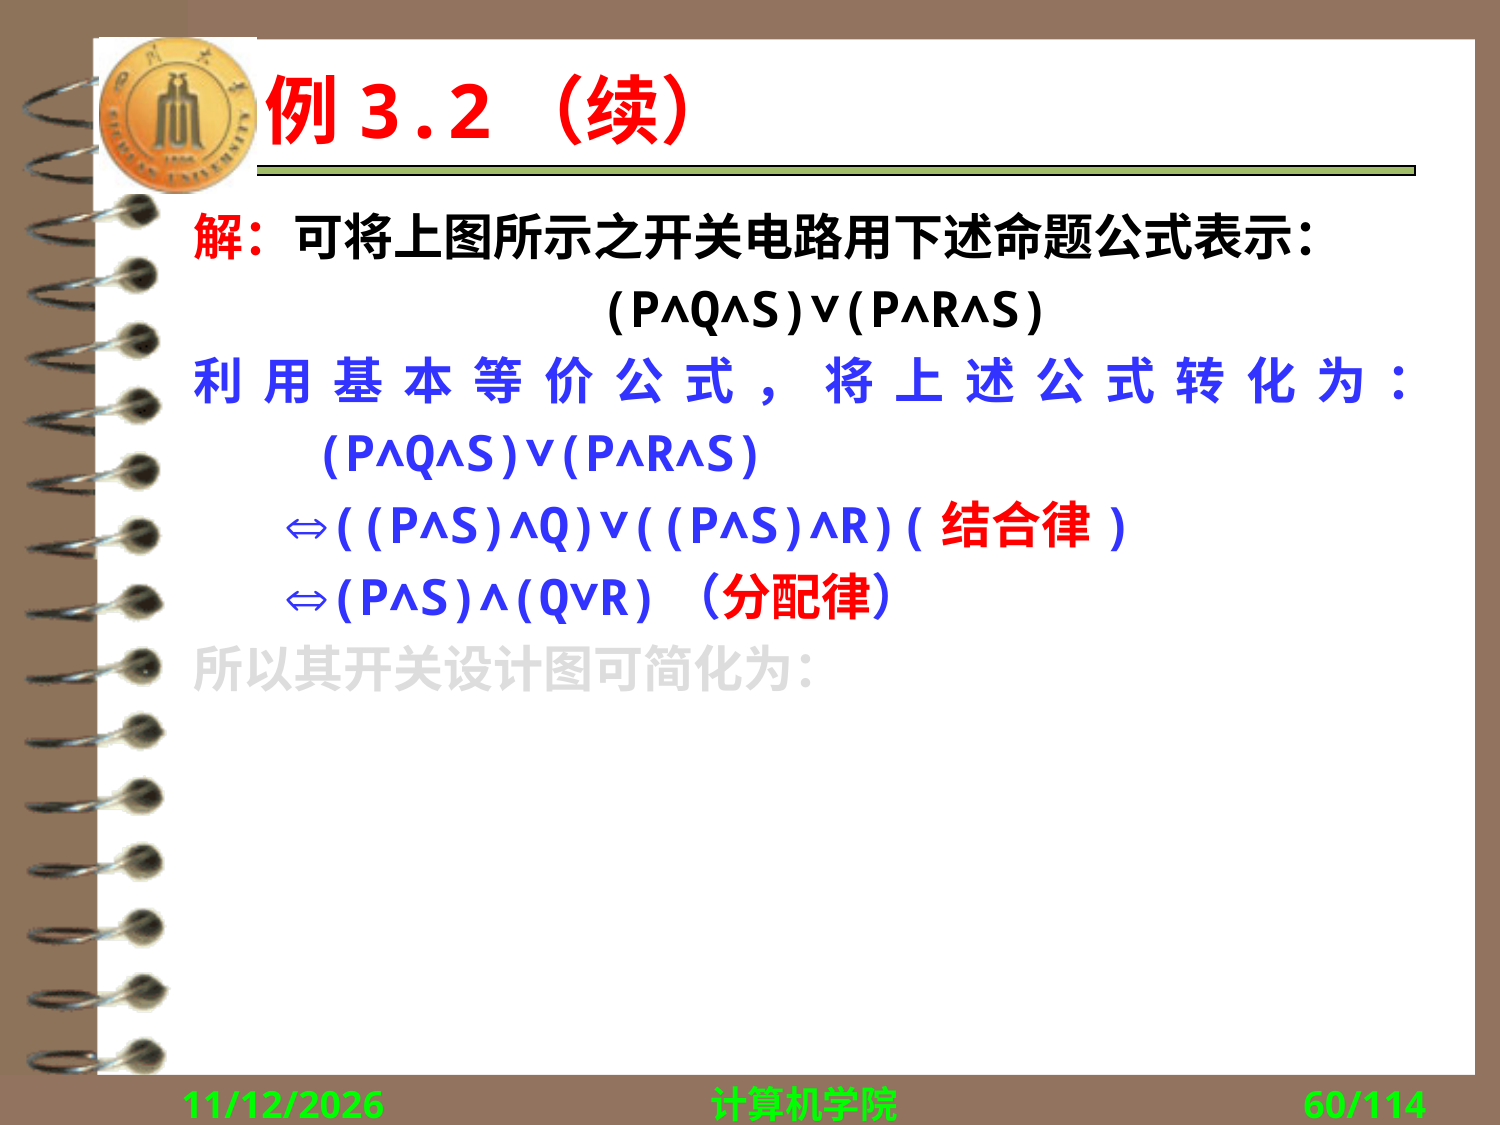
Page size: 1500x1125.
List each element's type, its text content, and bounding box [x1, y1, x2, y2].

footer 计算机学院 [479, 1073, 1128, 1100]
list 解：可将上图所示之开关电路用下述命题公式表示： (P∧Q∧S)∨(P∧R∧S) 利用基本等价公式，将上述公式转化为： (P∧Q∧S)∨(P∧R∧S) ((P∧S)∧Q)∨((P∧S)∧R)(结合律) (P∧S)∧(Q∨R)（分配律） 所以其开关设计图可简化为： [187, 187, 1463, 703]
picture [0, 0, 257, 1075]
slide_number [166, 1073, 479, 1100]
title 例3.2（续） [249, 50, 1453, 168]
slide_number 60/114 [1128, 1073, 1442, 1100]
